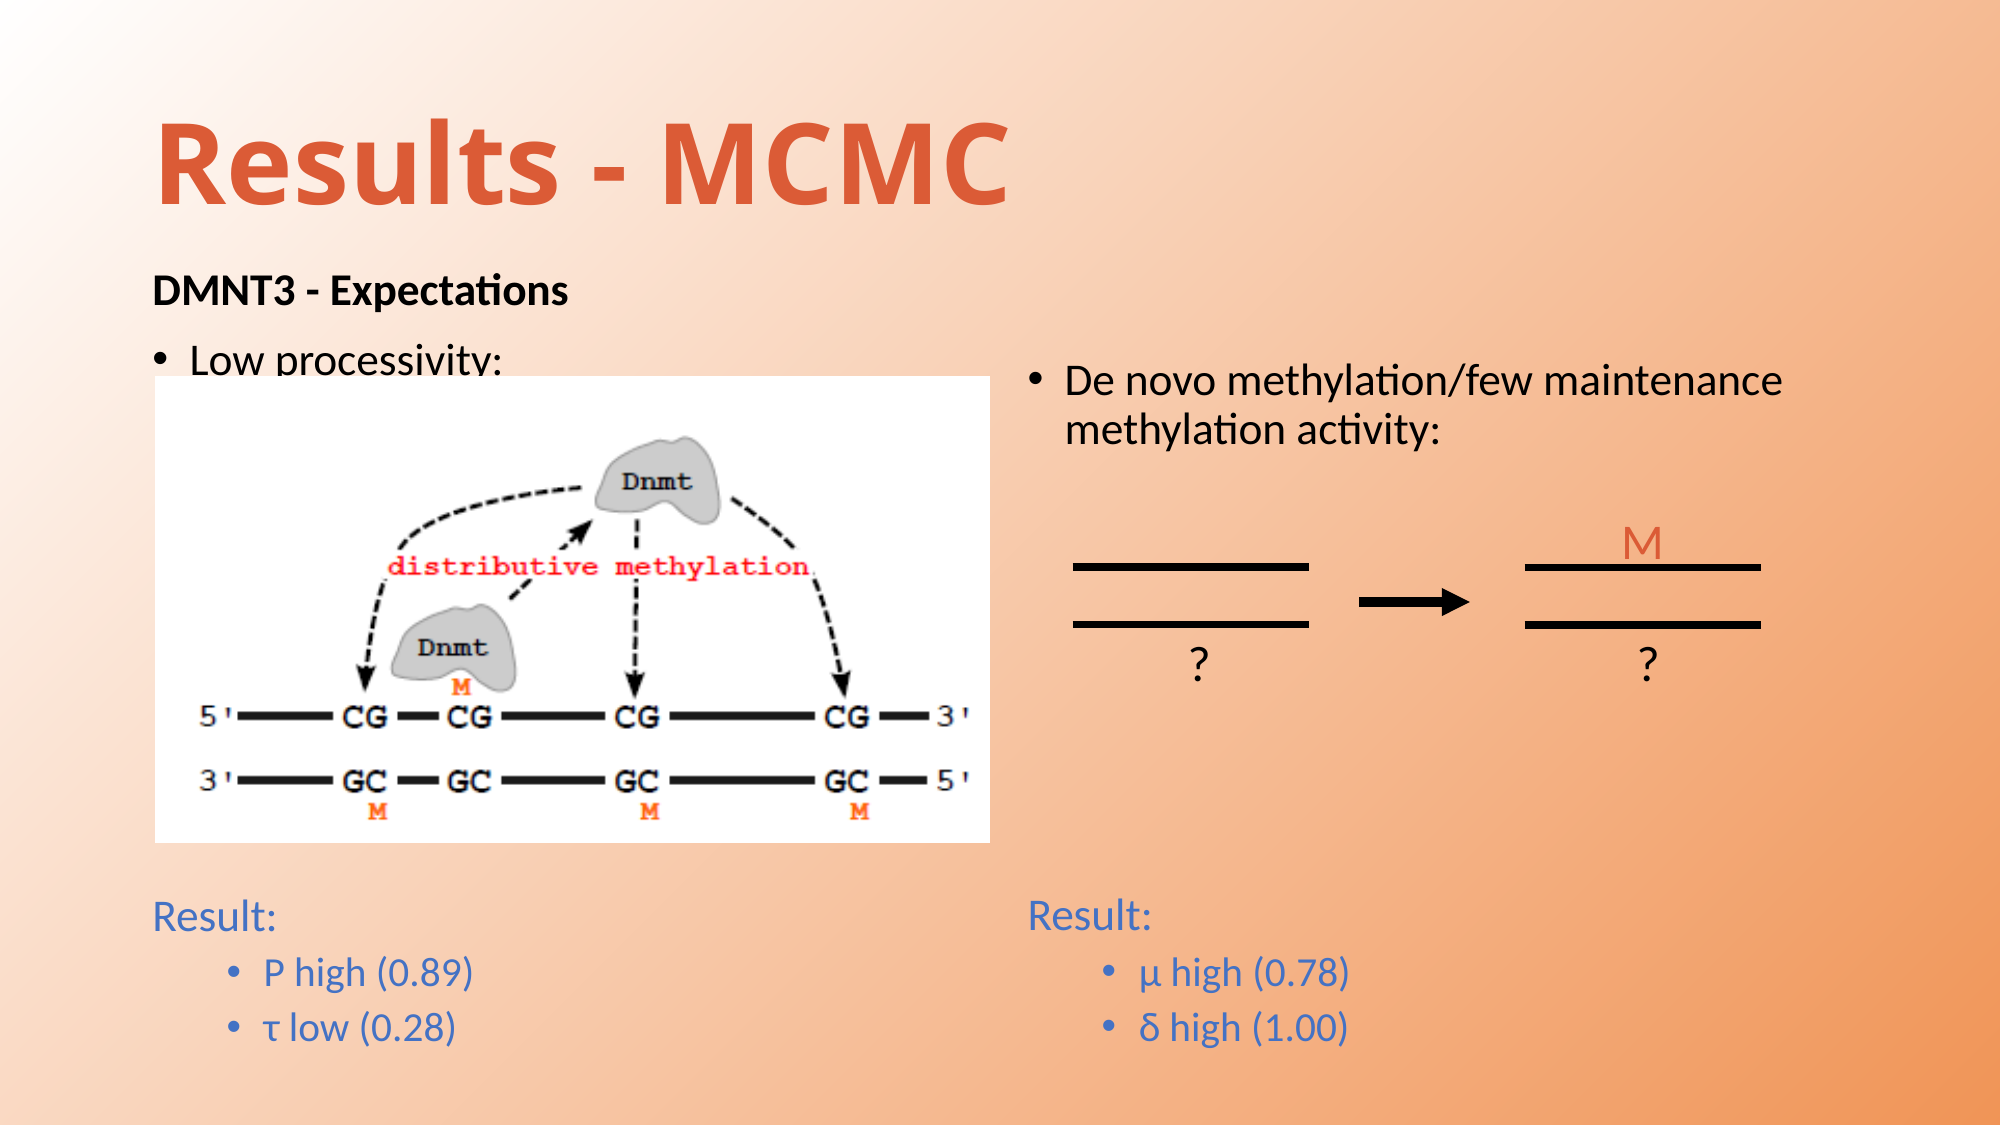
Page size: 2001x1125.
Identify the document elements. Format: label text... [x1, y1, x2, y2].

picture [155, 375, 990, 843]
text_box ? [1172, 625, 1226, 700]
text_box M [1606, 568, 1679, 578]
list DMNT3 - Expectations Low processivity: Result: Ρ high (0.89) τ low (0.28) [137, 258, 988, 1066]
text_box M [1606, 502, 1679, 567]
text_box ? [1621, 625, 1675, 699]
list De novo methylation/few maintenance methylation activity: Result: μ high (0.78) δ high (1.00) [1012, 258, 1863, 1066]
title Results - MCMC [137, 59, 1863, 278]
